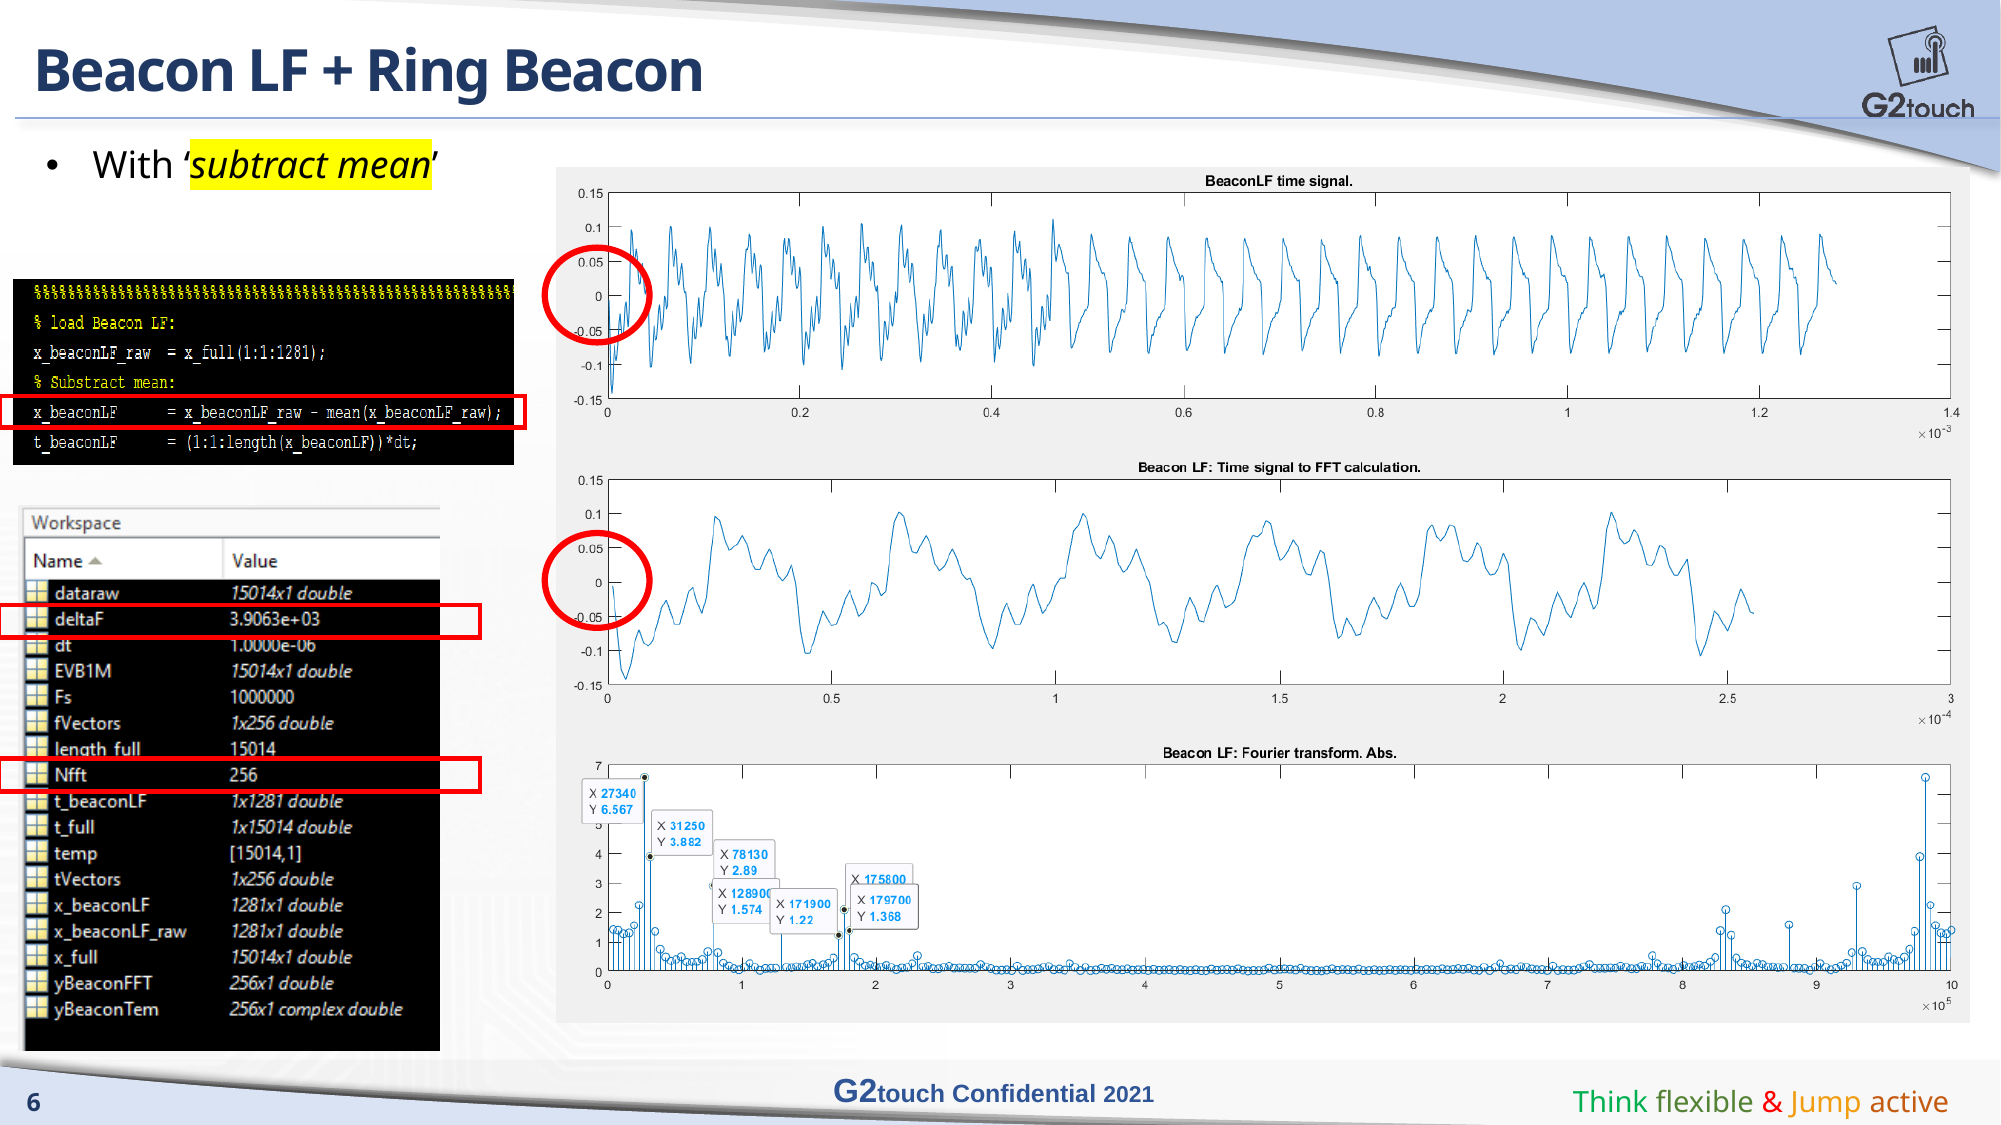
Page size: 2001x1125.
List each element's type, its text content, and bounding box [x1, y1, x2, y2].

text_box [0, 505, 480, 1051]
title Beacon LF + Ring Beacon [33, 40, 1371, 105]
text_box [0, 279, 525, 465]
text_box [544, 167, 1970, 1023]
list With ‘subtract mean’ [30, 138, 780, 1051]
